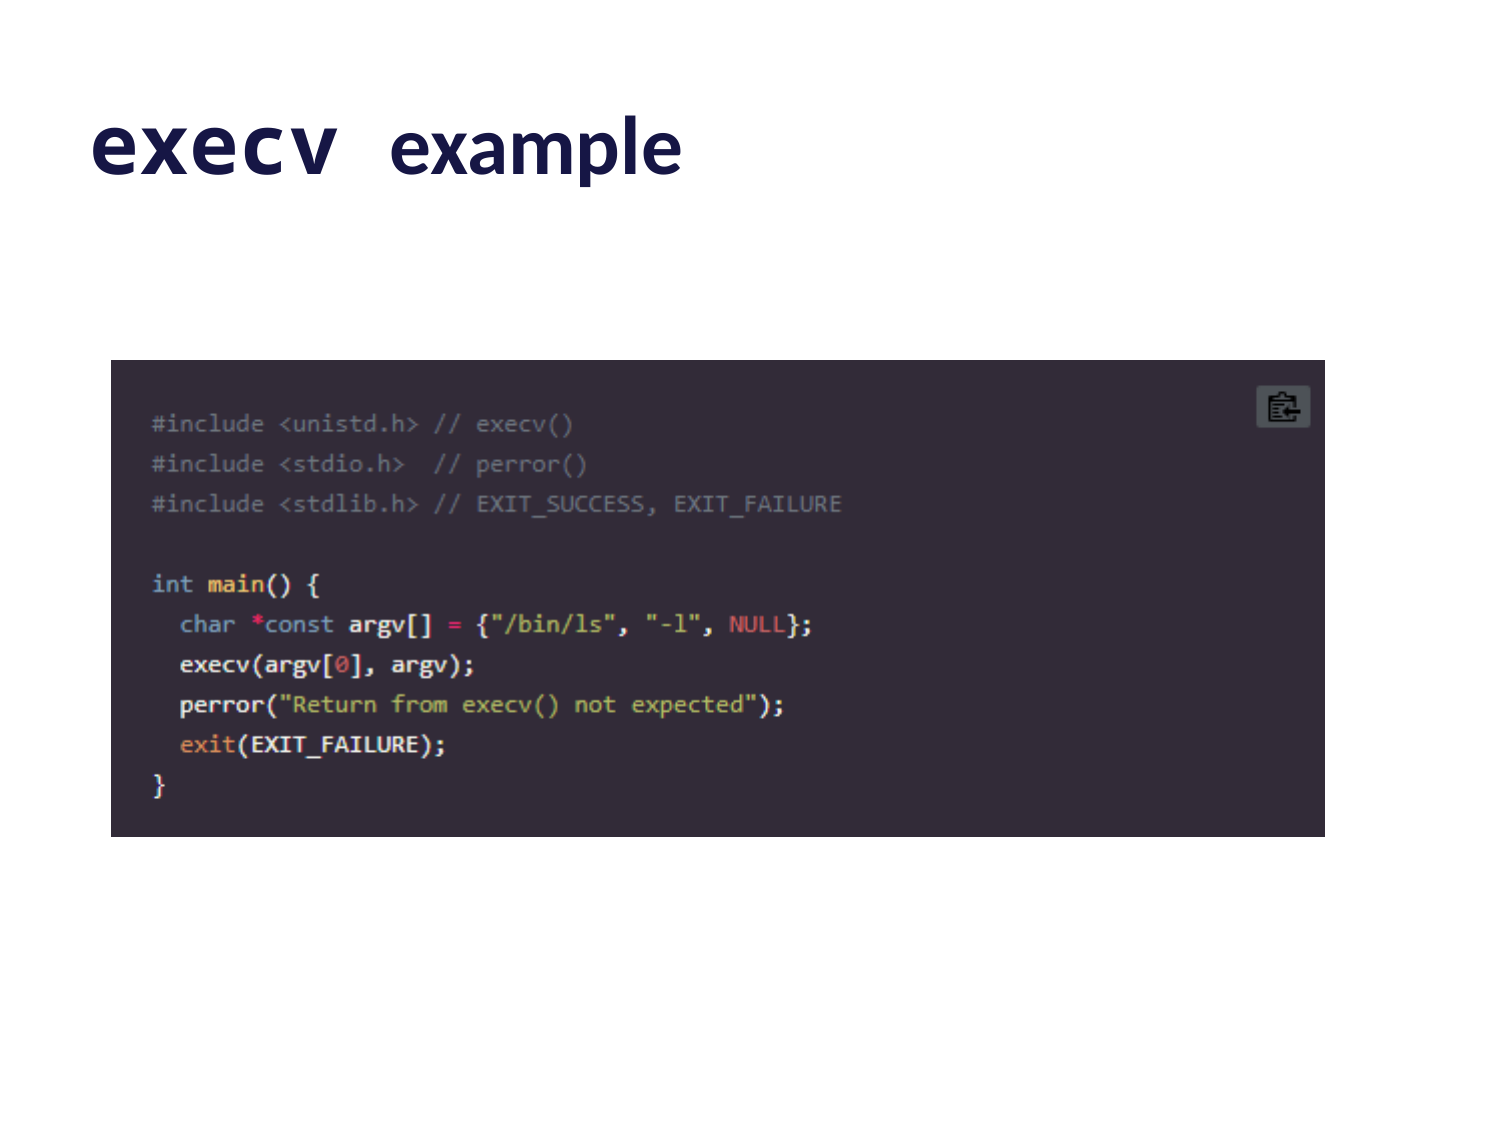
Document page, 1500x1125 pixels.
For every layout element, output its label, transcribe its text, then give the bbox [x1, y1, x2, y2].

title execv example [75, 0, 1425, 200]
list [111, 360, 1325, 838]
